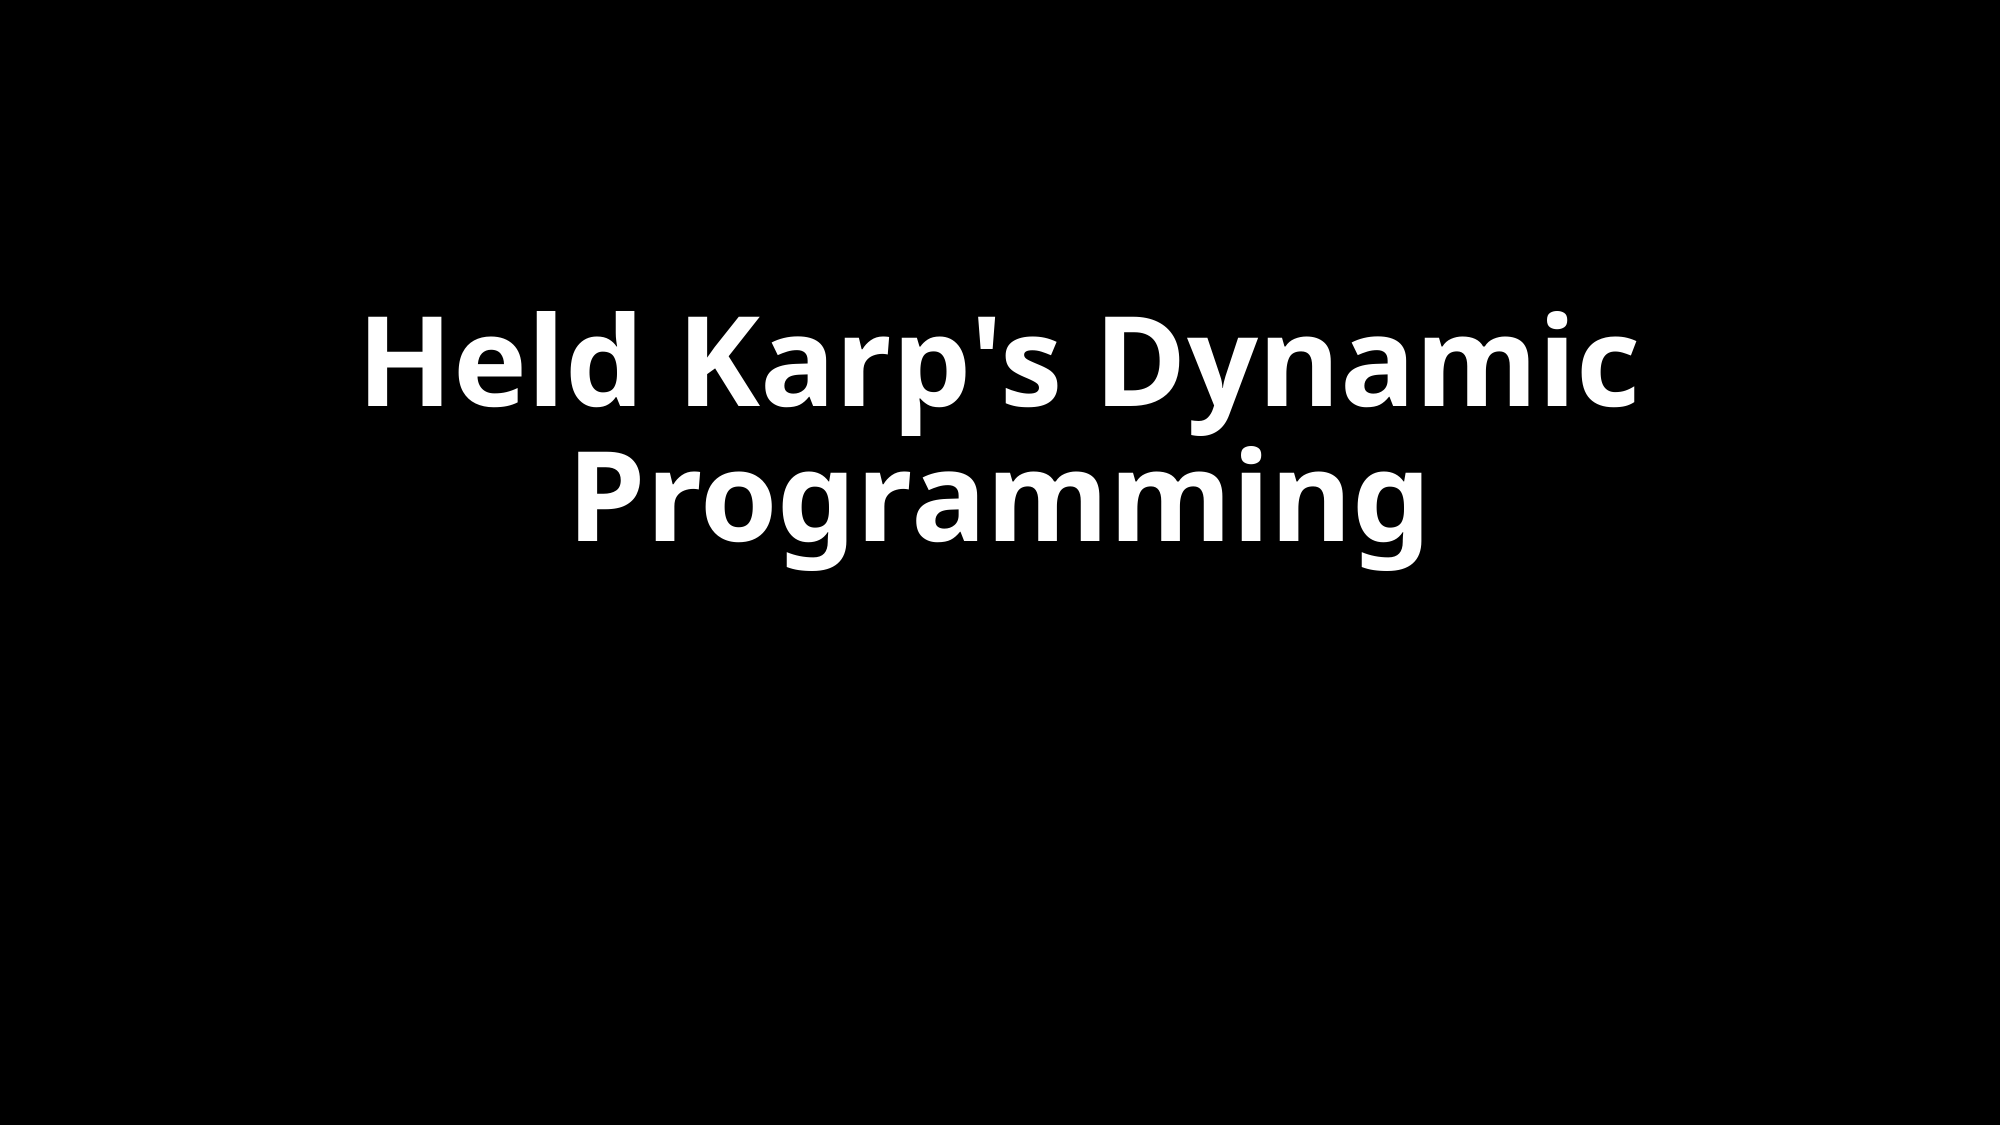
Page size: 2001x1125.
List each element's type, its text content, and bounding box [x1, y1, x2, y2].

title Held Karp's Dynamic Programming [249, 184, 1750, 576]
